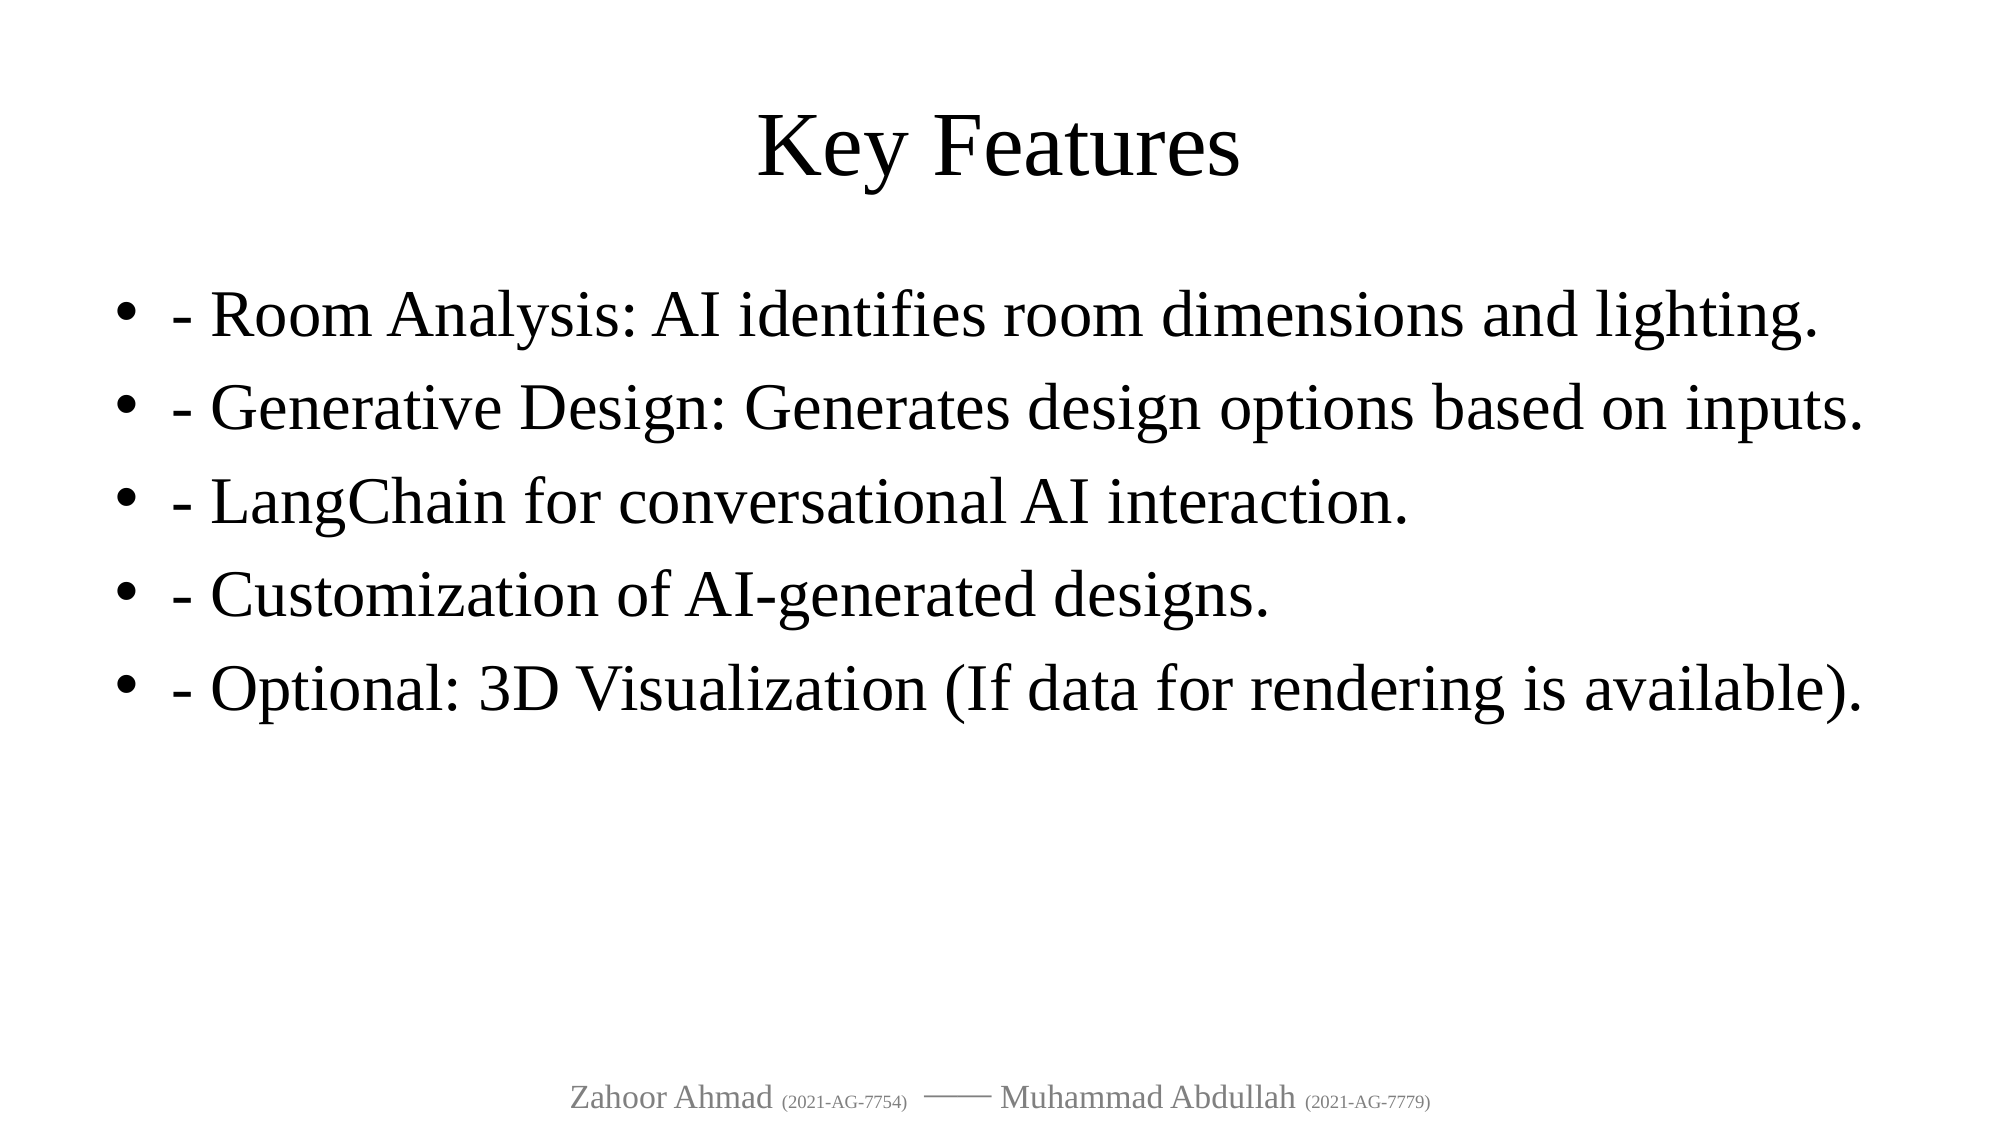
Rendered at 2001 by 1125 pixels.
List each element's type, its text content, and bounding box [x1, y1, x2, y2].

list - Room Analysis: AI identifies room dimensions and lighting. - Generative Design: Generates design options based on inputs. - LangChain for conversational AI interaction. - Customization of AI-generated designs. - Optional: 3D Visualization (If data for rendering is available). [99, 262, 1900, 1005]
title Key Features [99, 45, 1900, 233]
text_box Zahoor Ahmad (2021-AG-7754) ⎯⎯ Muhammad Abdullah (2021-AG-7779) [487, 1067, 1513, 1123]
